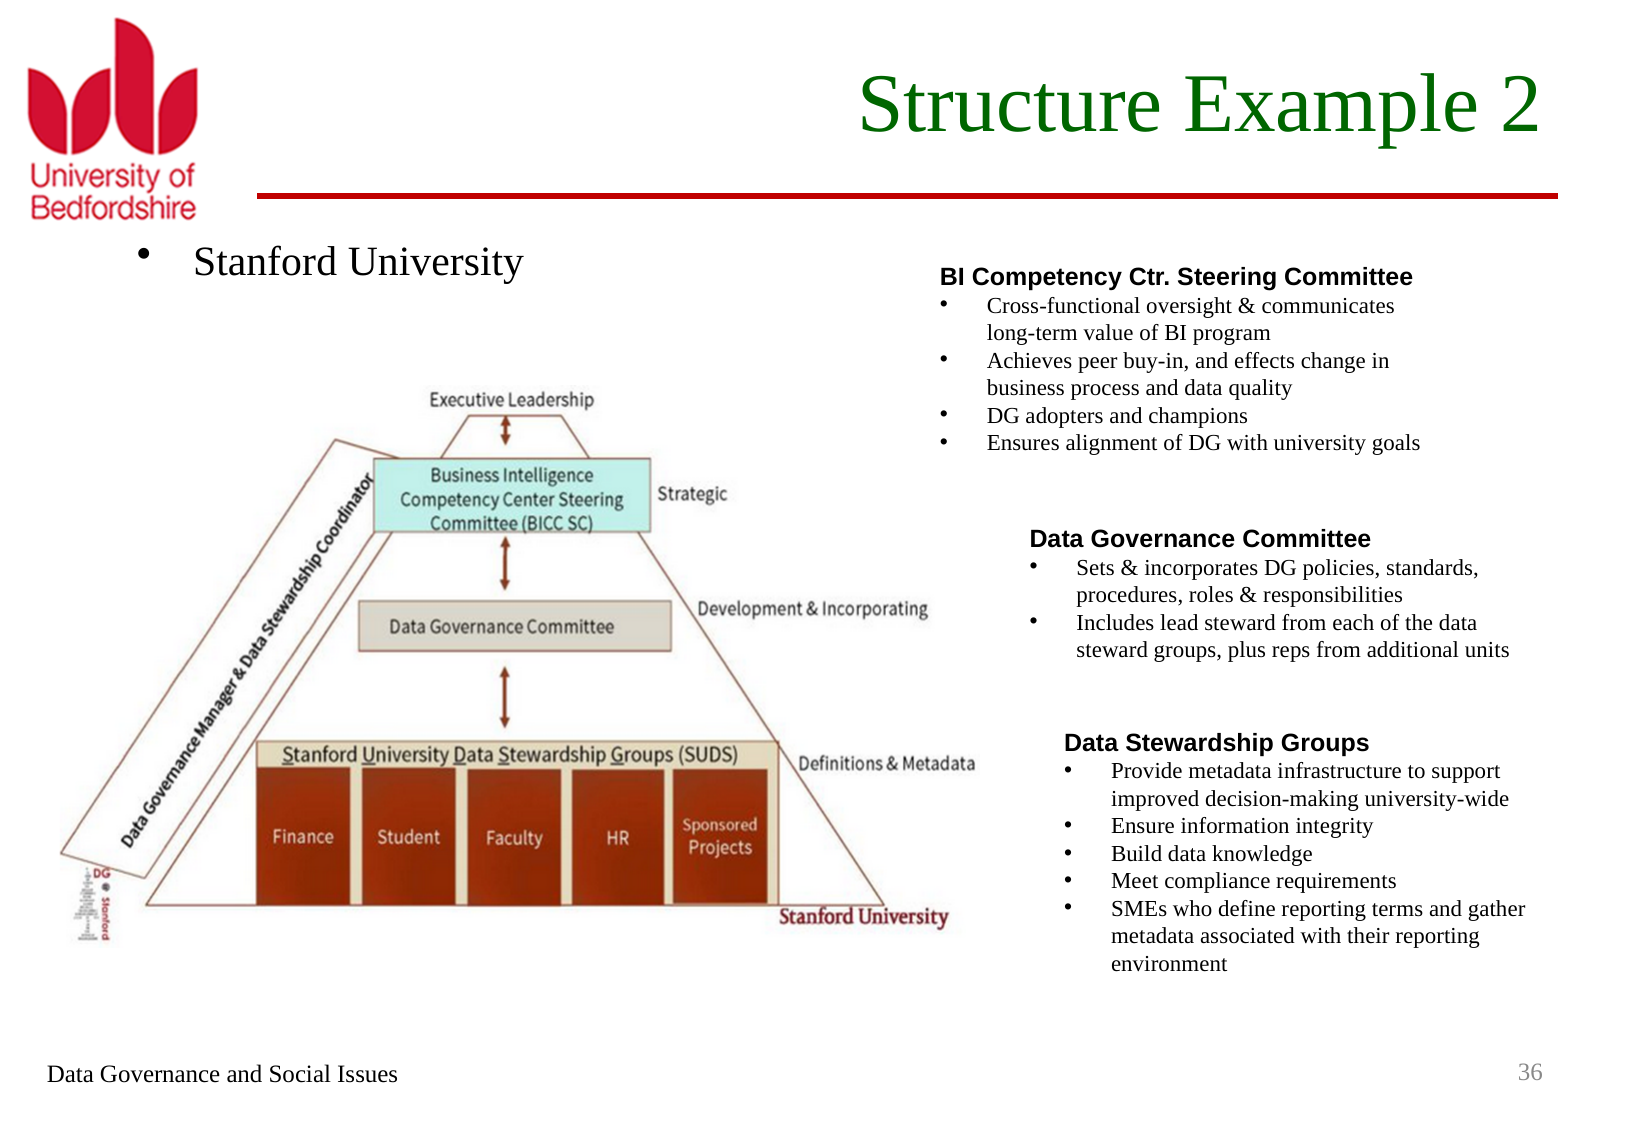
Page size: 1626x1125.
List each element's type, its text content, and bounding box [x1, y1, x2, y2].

list Stanford University [121, 226, 1558, 1025]
text_box BI Competency Ctr. Steering Committee Cross-functional oversight & communicates long-term value of BI program Achieves peer buy-in, and effects change in business process and data quality DG adopters and champions Ensures alignment of DG with university goals [925, 253, 1456, 463]
slide_number Data Governance and Social Issues [31, 1050, 435, 1093]
picture [0, 0, 234, 235]
slide_number 36 [1474, 1040, 1558, 1101]
picture [56, 385, 980, 948]
text_box Data Governance Committee Sets & incorporates DG policies, standards, procedures, roles & responsibilities Includes lead steward from each of the data steward groups, plus reps from additional units [1014, 514, 1546, 670]
title Structure Example 2 [292, 23, 1558, 173]
text_box Data Stewardship Groups Provide metadata infrastructure to support improved decision-making university-wide Ensure information integrity Build data knowledge Meet compliance requirements SMEs who define reporting terms and gather metadata associated with their reporting environment [1049, 718, 1558, 983]
